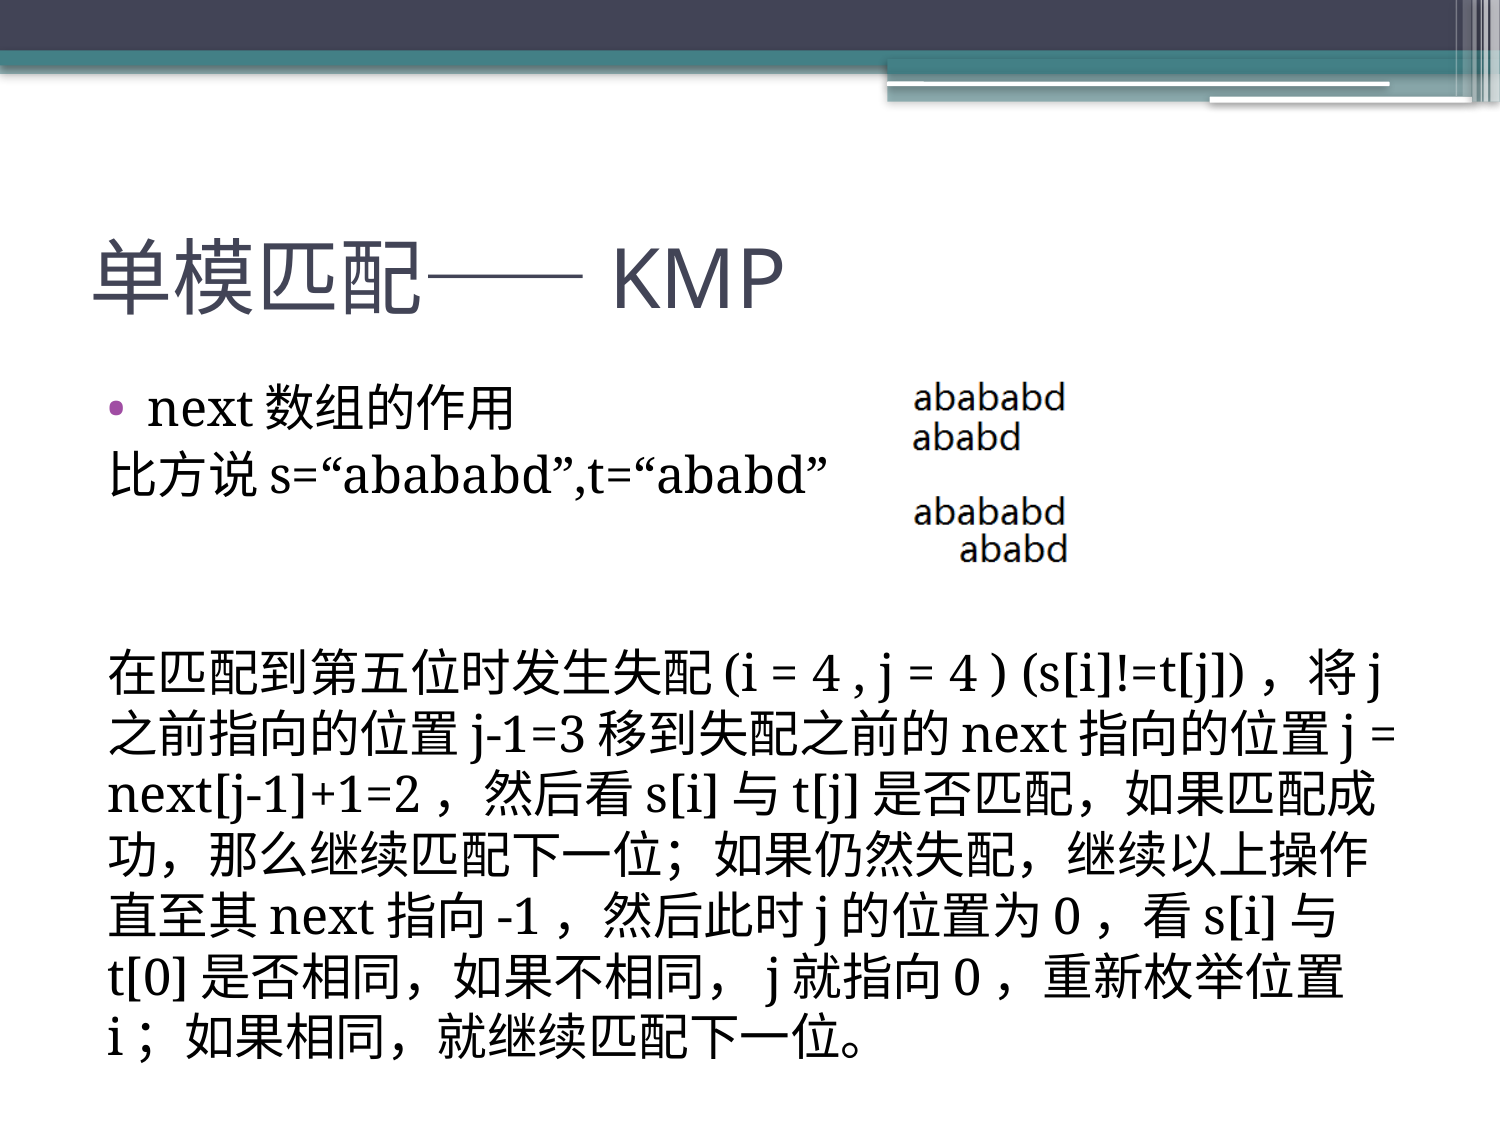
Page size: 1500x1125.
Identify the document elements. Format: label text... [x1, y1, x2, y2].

picture [871, 362, 1099, 592]
list next数组的作用 比方说s=“abababd”,t=“ababd” 在匹配到第五位时发生失配(i = 4 , j = 4 ) (s[i]!=t[j])，将j之前指向的位置j-1=3移到失配之前的next指向的位置j = next[j-1]+1=2，然后看s[i]与t[j]是否匹配，如果匹配成功，那么继续匹配下一位；如果仍然失配，继续以上操作直至其next指向-1，然后此时j的位置为0，看s[i]与t[0]是否相同，如果不相同，j就指向0，重新枚举位置i；如果相同，就继续匹配下一位。 [75, 368, 1425, 1079]
title 单模匹配——KMP [75, 187, 1425, 363]
